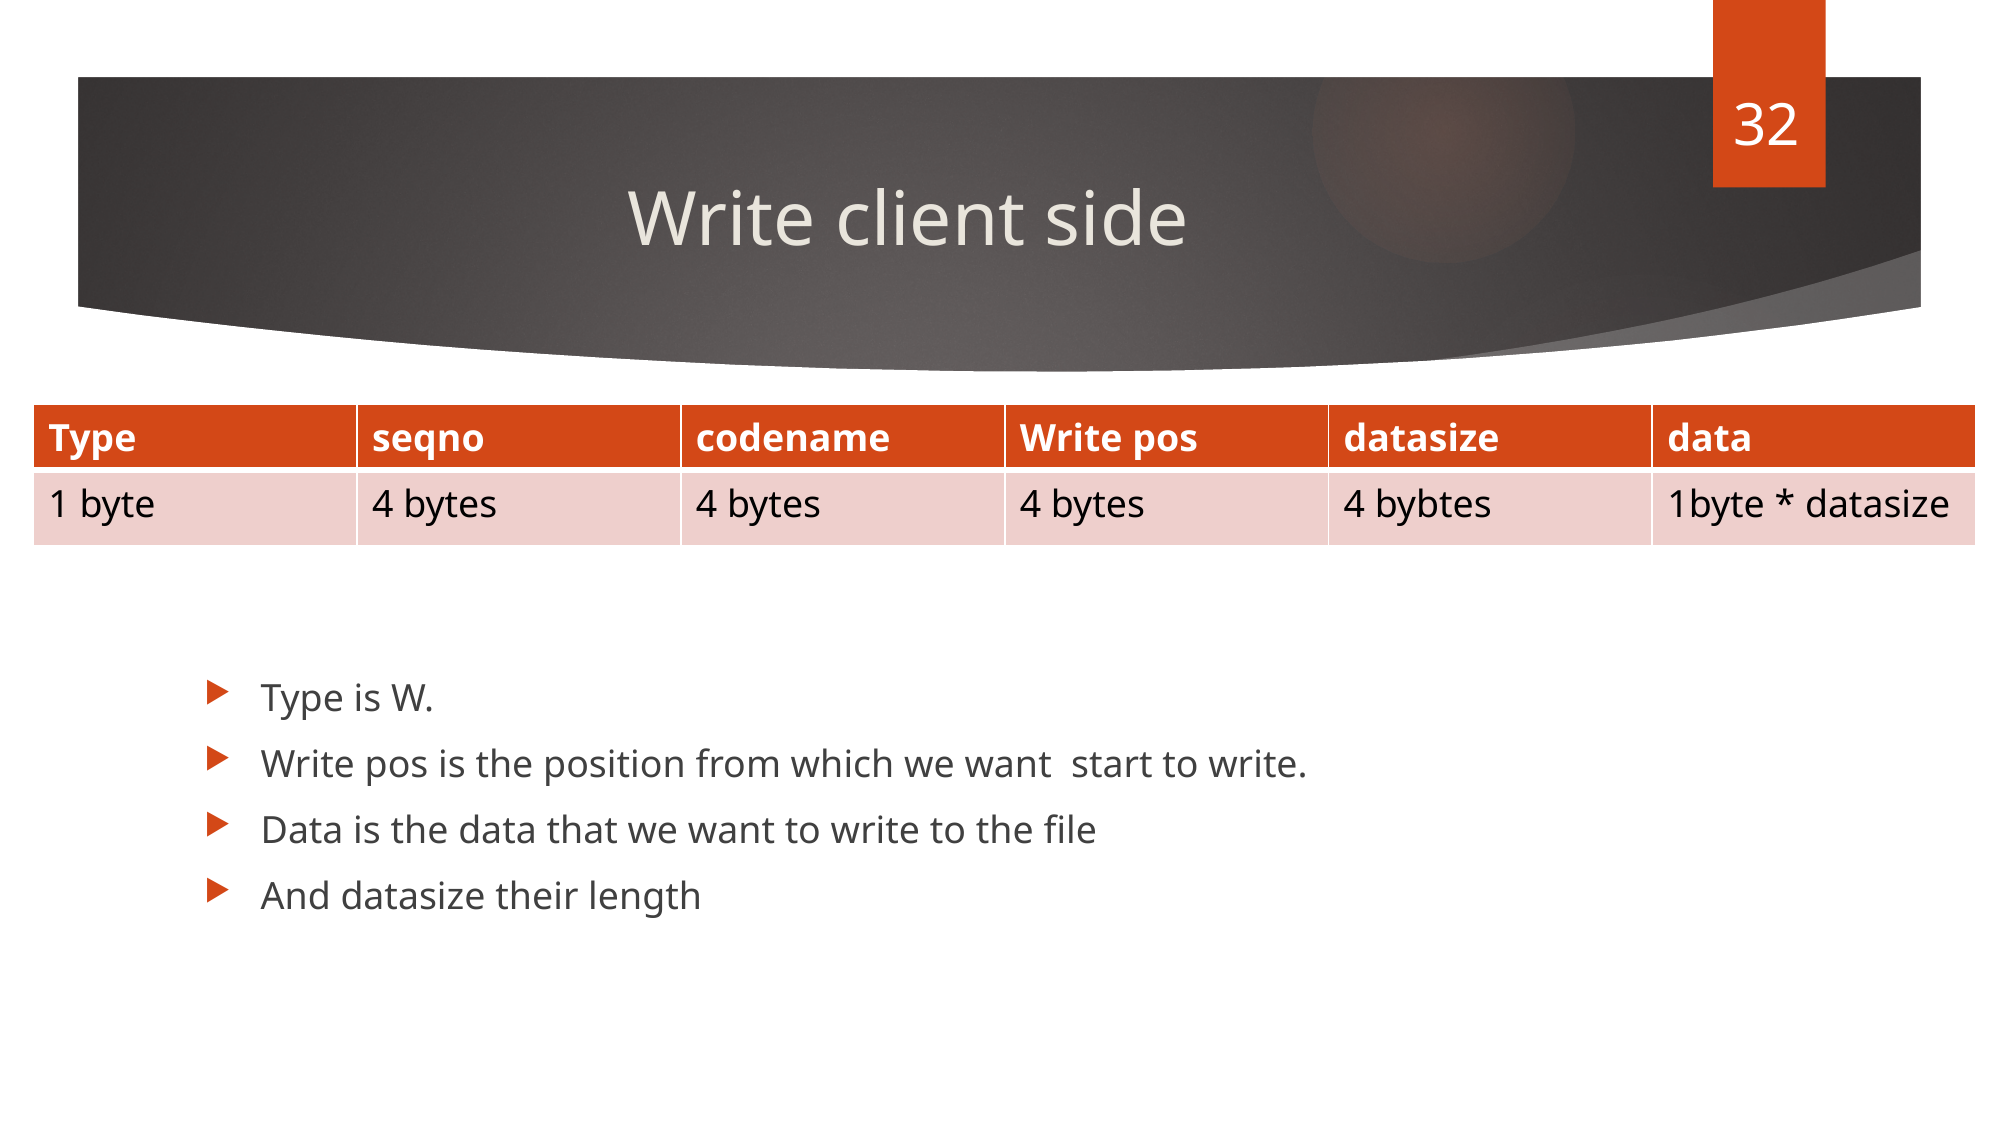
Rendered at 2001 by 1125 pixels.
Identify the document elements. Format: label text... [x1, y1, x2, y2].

table_header data [1653, 405, 1975, 467]
table_header codename [682, 405, 1004, 467]
table_cell 4 bytes [358, 473, 680, 545]
slide_number 32 [1698, 48, 1836, 175]
table_cell 1byte * datasize [1653, 473, 1975, 545]
table_cell 4 bytes [682, 473, 1004, 545]
table_header Type [34, 405, 356, 467]
table_cell 4 bybtes [1329, 473, 1651, 545]
table_header datasize [1329, 405, 1651, 467]
table_header Write pos [1006, 405, 1328, 467]
title Write client side [189, 155, 1627, 275]
table_cell 4 bytes [1006, 473, 1328, 545]
list Type is W. Write pos is the position from which we want start to write. Data is the data that we want to write to the file And datasize their length [189, 666, 1627, 931]
table_header seqno [358, 405, 680, 467]
table_cell 1 byte [34, 473, 356, 545]
